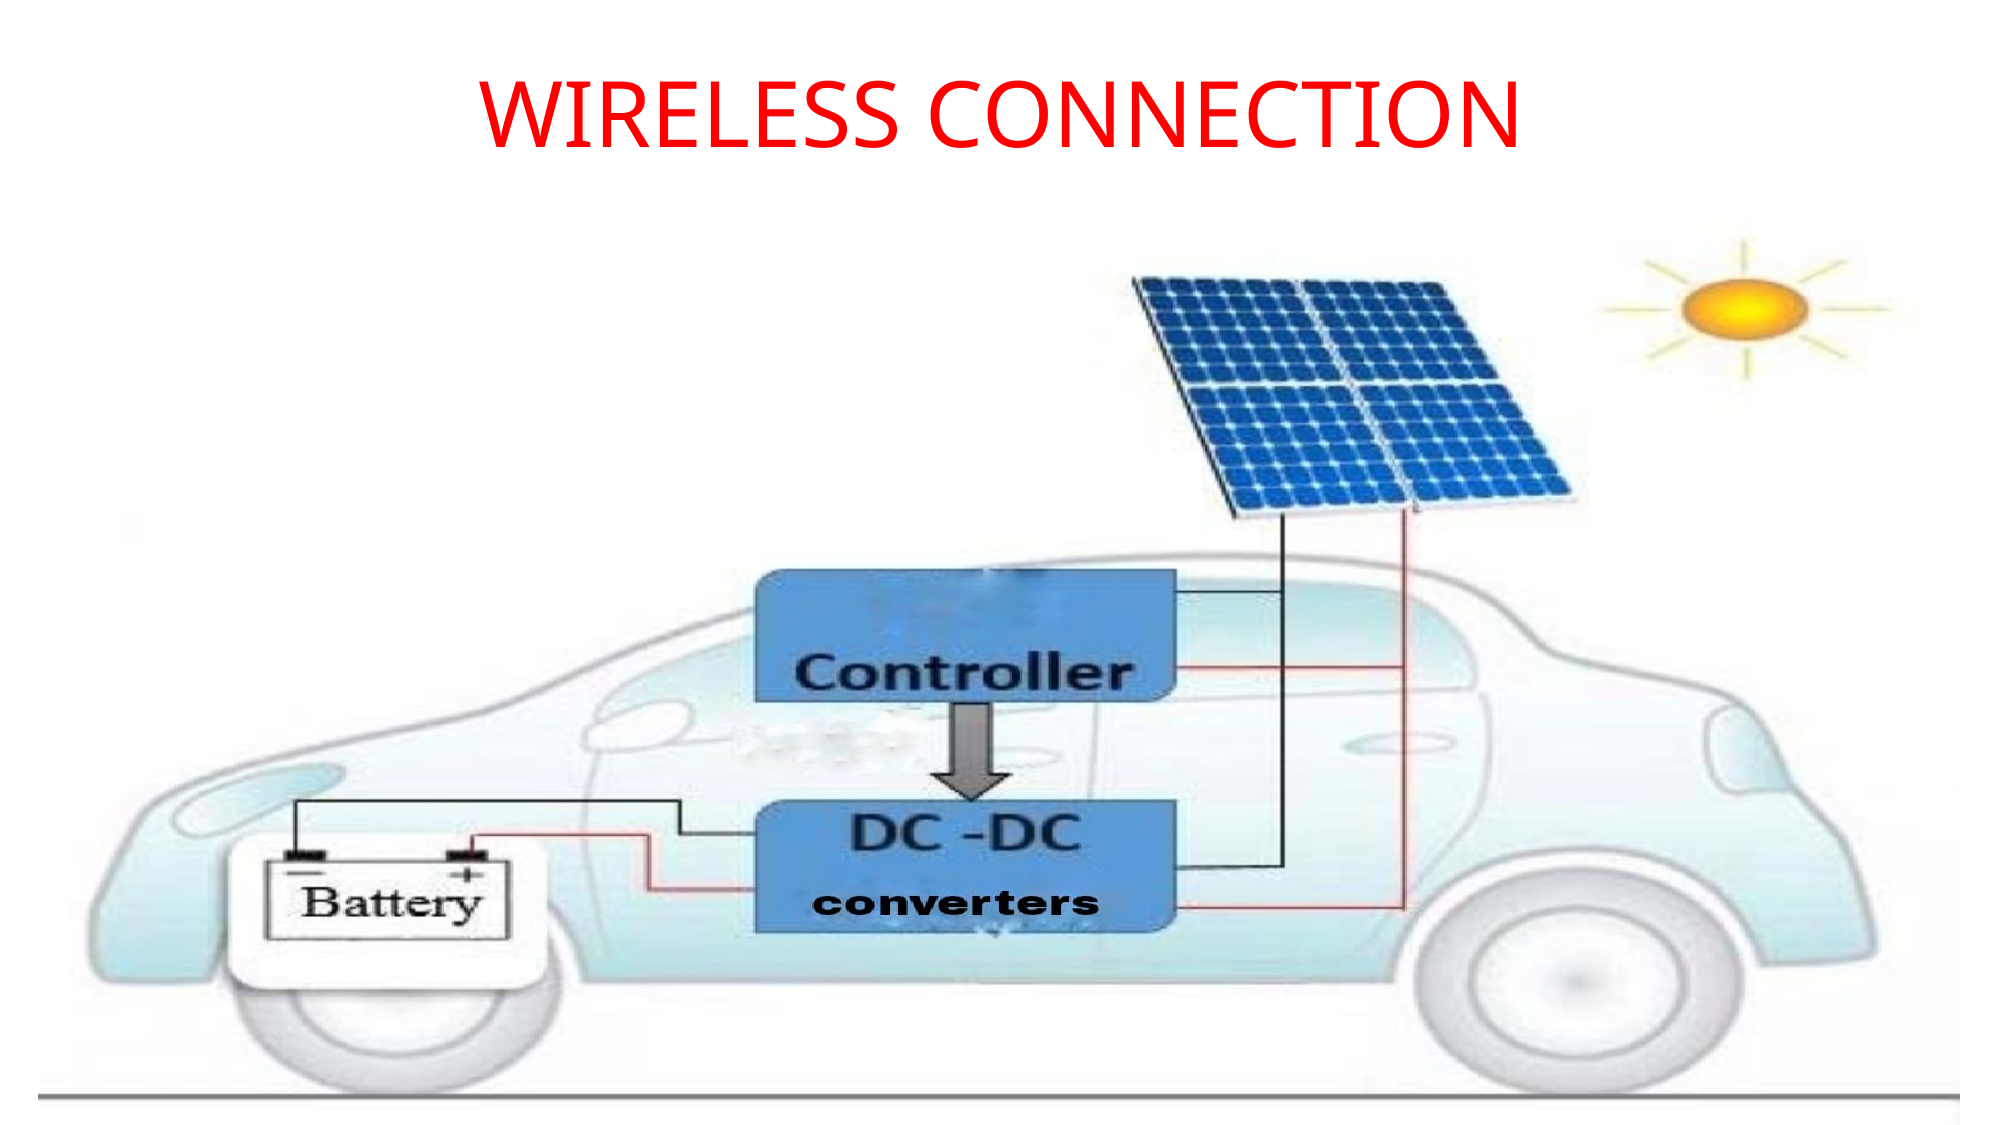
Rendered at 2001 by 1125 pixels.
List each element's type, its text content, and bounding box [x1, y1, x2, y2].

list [38, 179, 1960, 1125]
title WIRELESS CONNECTION [463, 0, 1863, 179]
